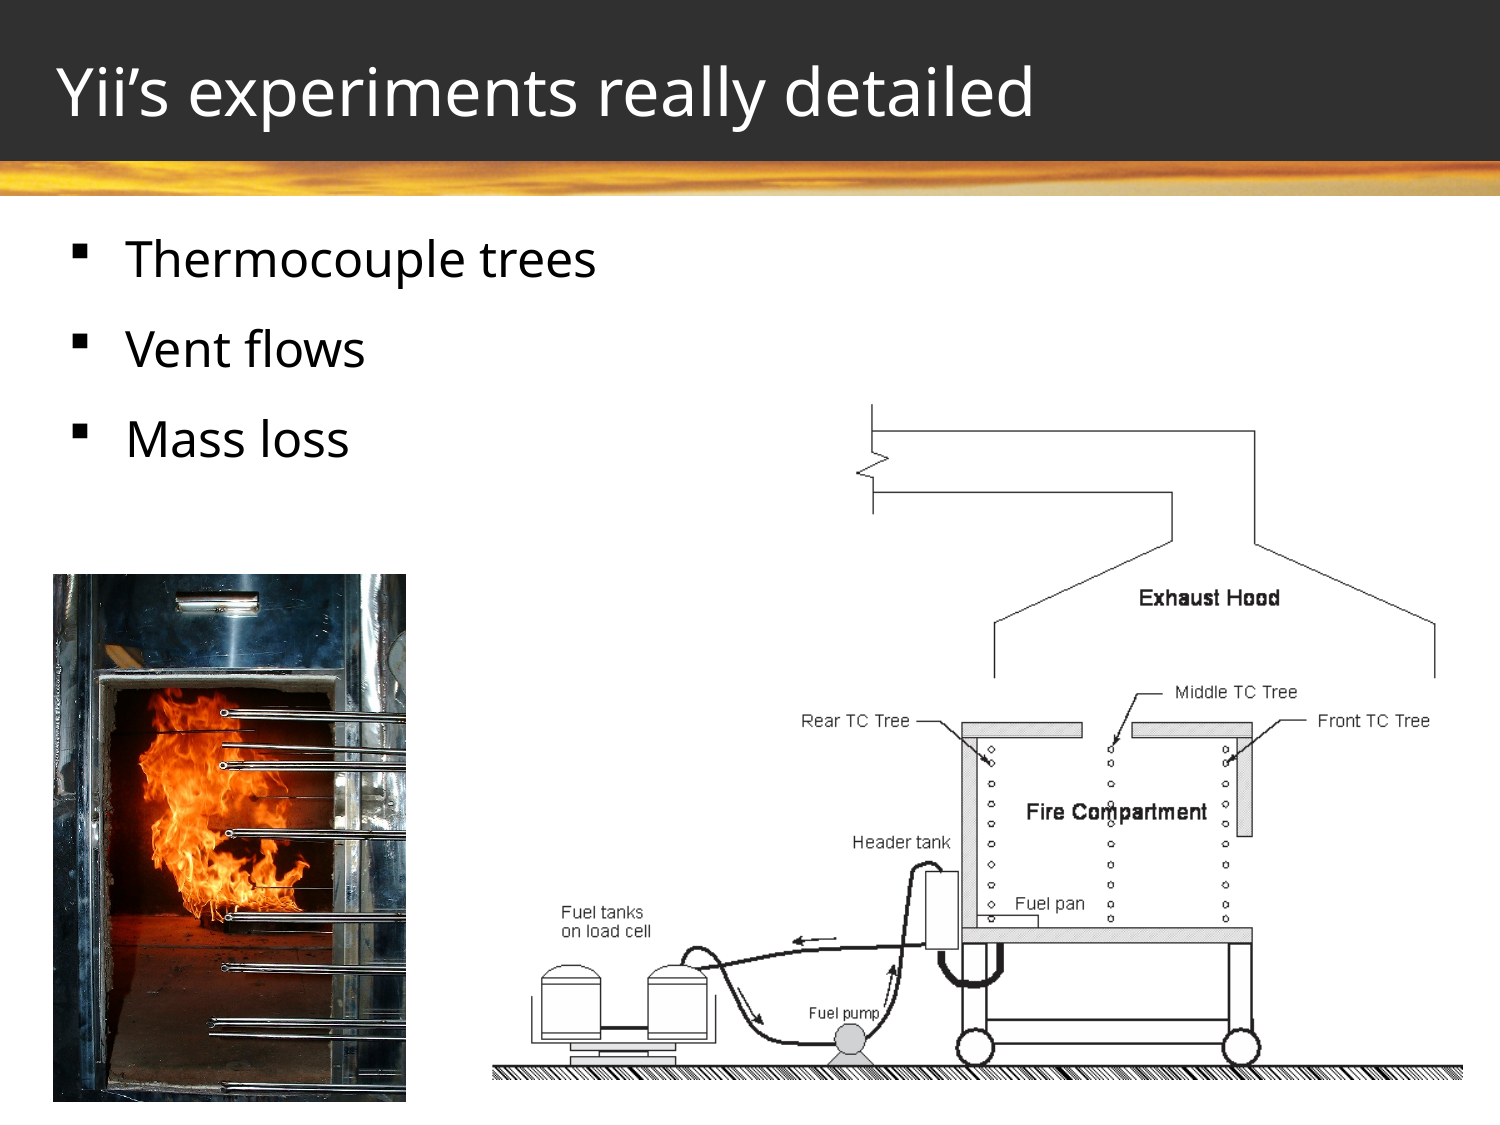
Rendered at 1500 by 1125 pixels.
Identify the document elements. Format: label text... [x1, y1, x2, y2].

picture [489, 403, 1463, 1081]
picture [0, 161, 1500, 196]
title Yii’s experiments really detailed [41, 57, 1329, 138]
picture [53, 573, 406, 1103]
list Thermocouple trees Vent flows Mass loss [53, 219, 1329, 979]
